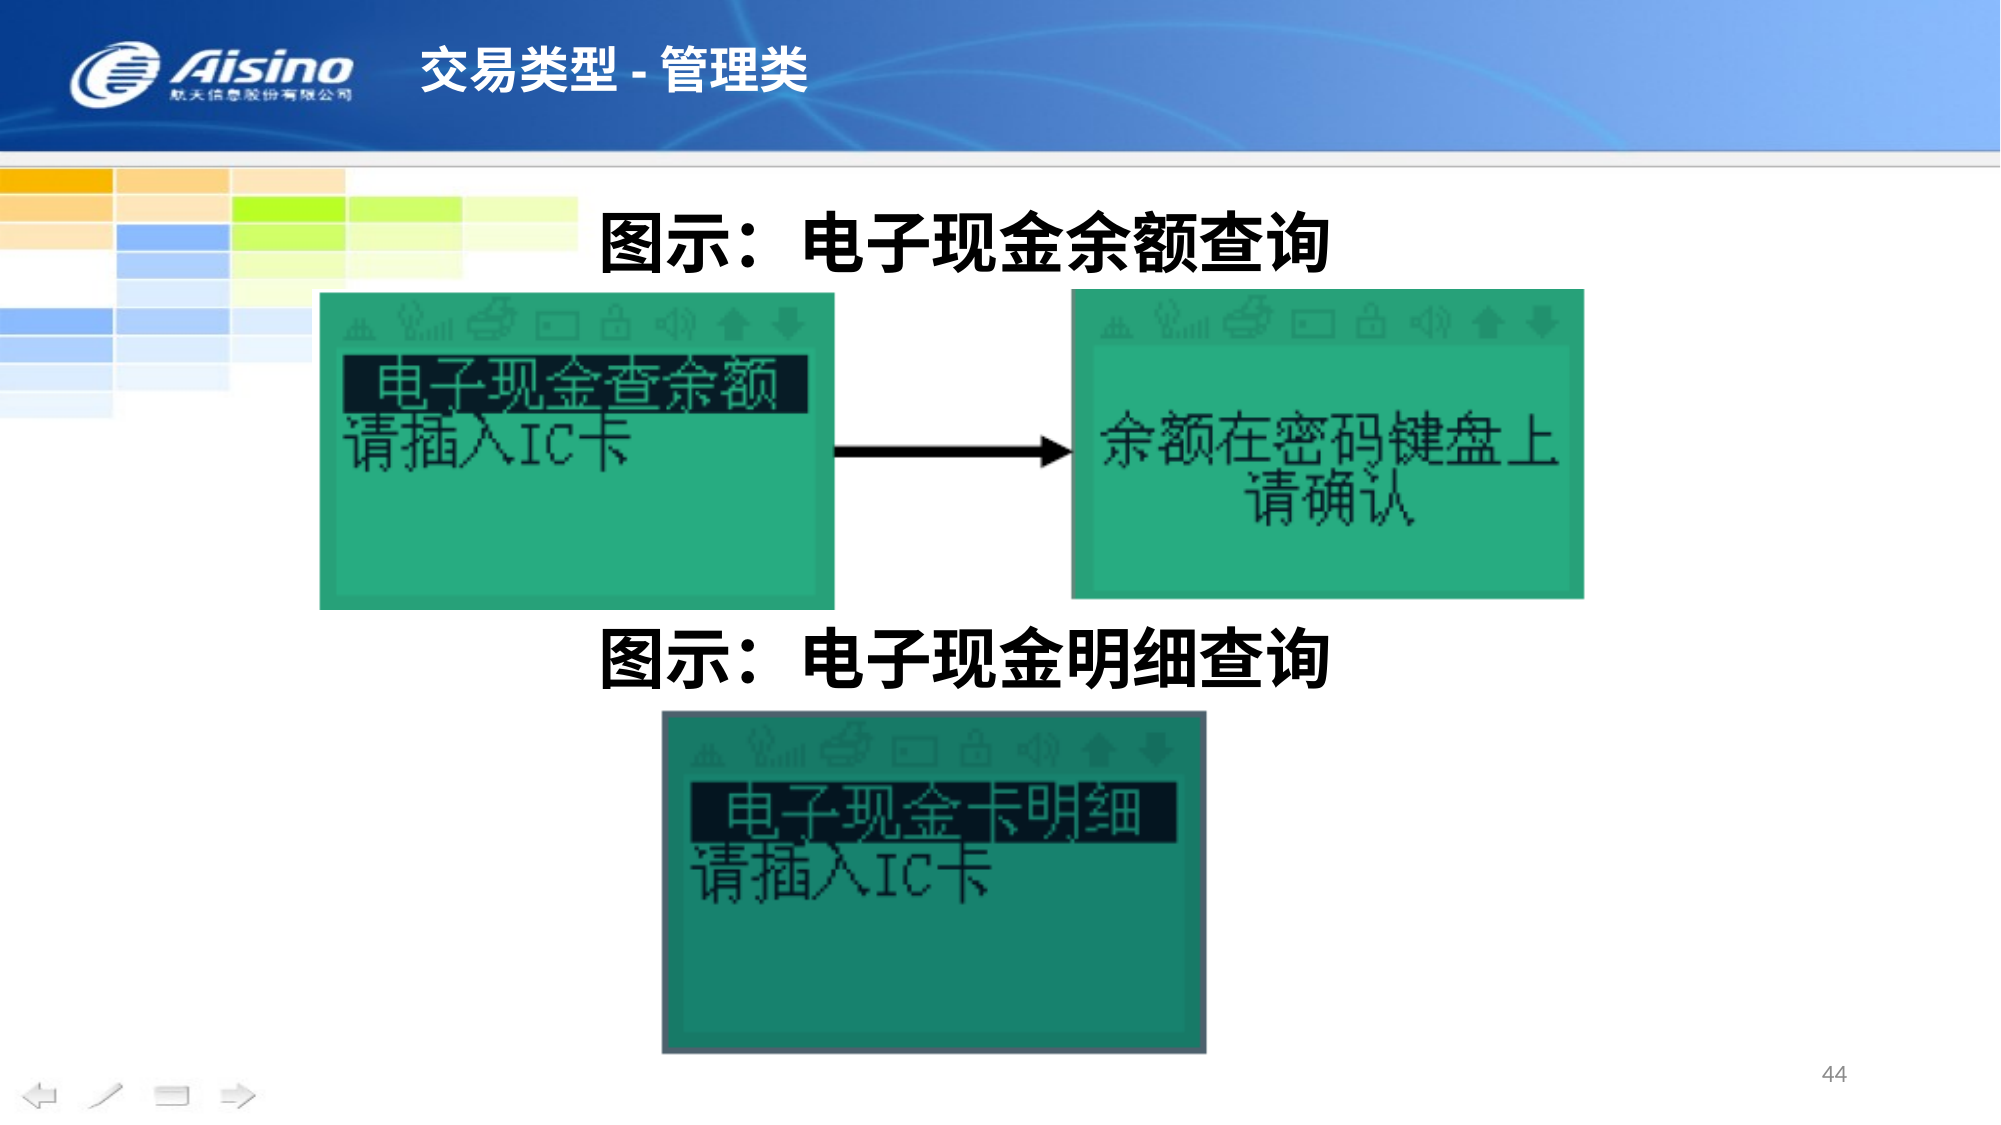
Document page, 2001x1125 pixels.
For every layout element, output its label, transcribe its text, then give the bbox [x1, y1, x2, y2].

text_box 图示：电子现金余额查询 [583, 193, 1348, 289]
slide_number 44 [1412, 1042, 1863, 1103]
text_box 图示：电子现金明细查询 [583, 610, 1348, 704]
picture [0, 0, 2001, 1125]
text_box 交易类型-管理类 [404, 30, 937, 106]
